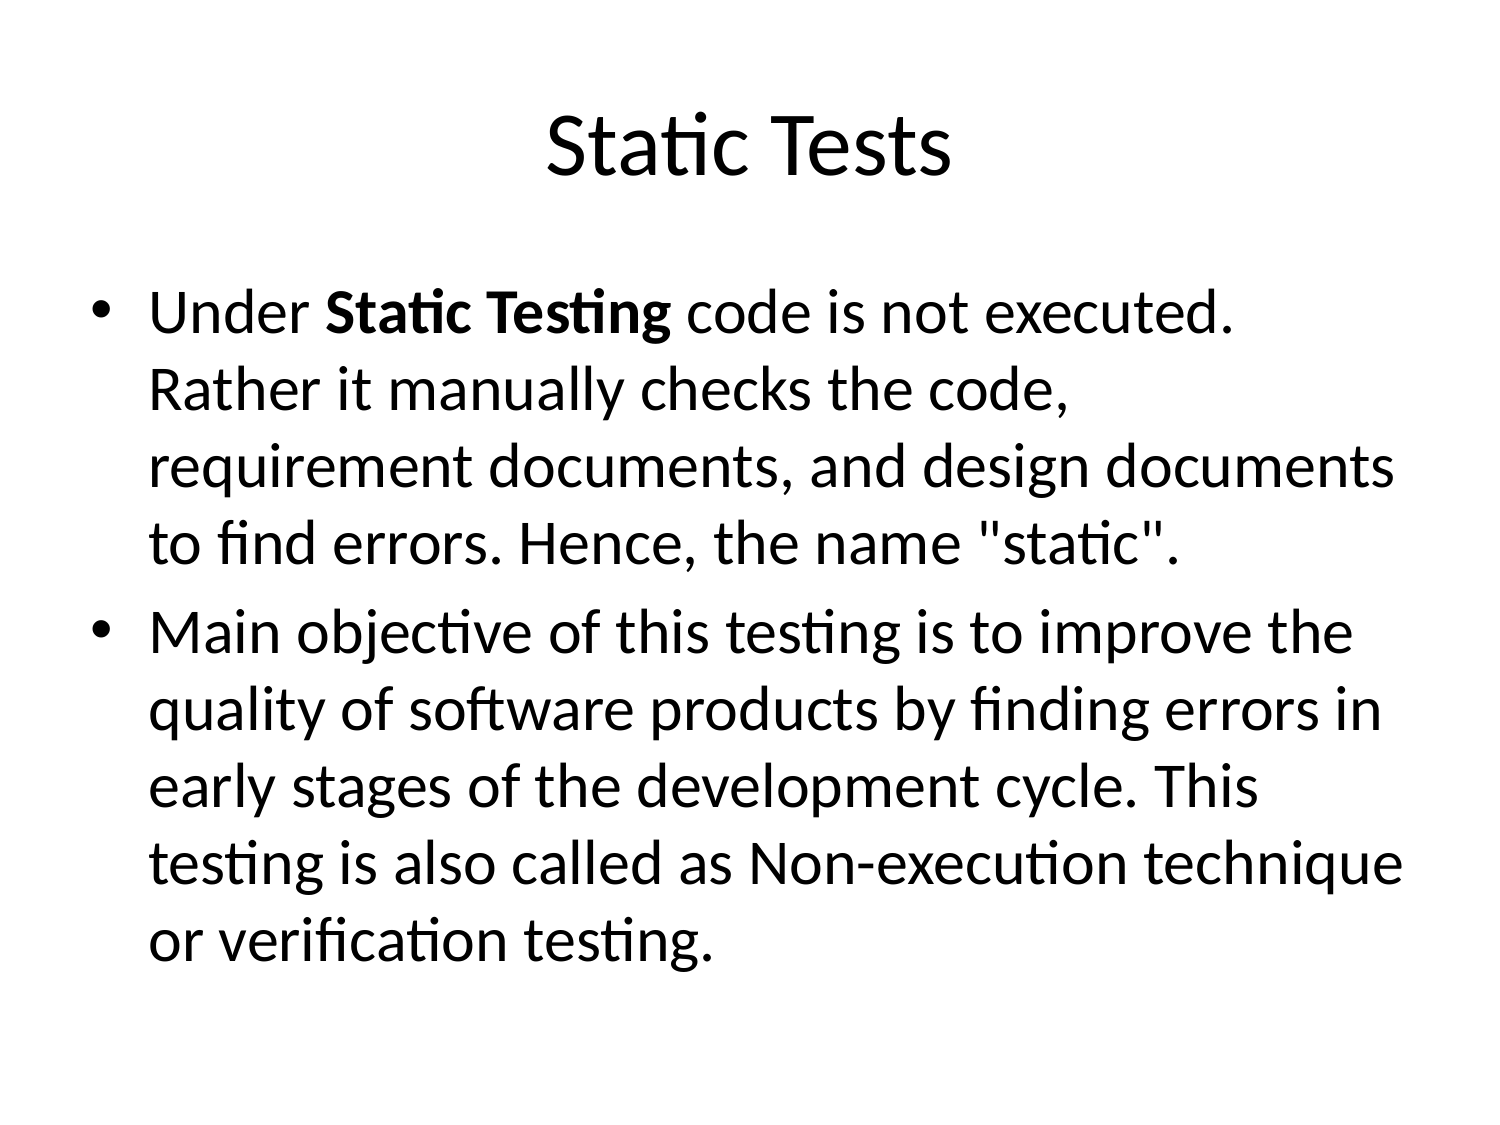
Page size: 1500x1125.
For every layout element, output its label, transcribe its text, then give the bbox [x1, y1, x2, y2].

title Static Tests [75, 45, 1425, 233]
list Under Static Testing code is not executed. Rather it manually checks the code, requirement documents, and design documents to find errors. Hence, the name "static". Main objective of this testing is to improve the quality of software products by finding errors in early stages of the development cycle. This testing is also called as Non-execution technique or verification testing. [75, 262, 1425, 1005]
